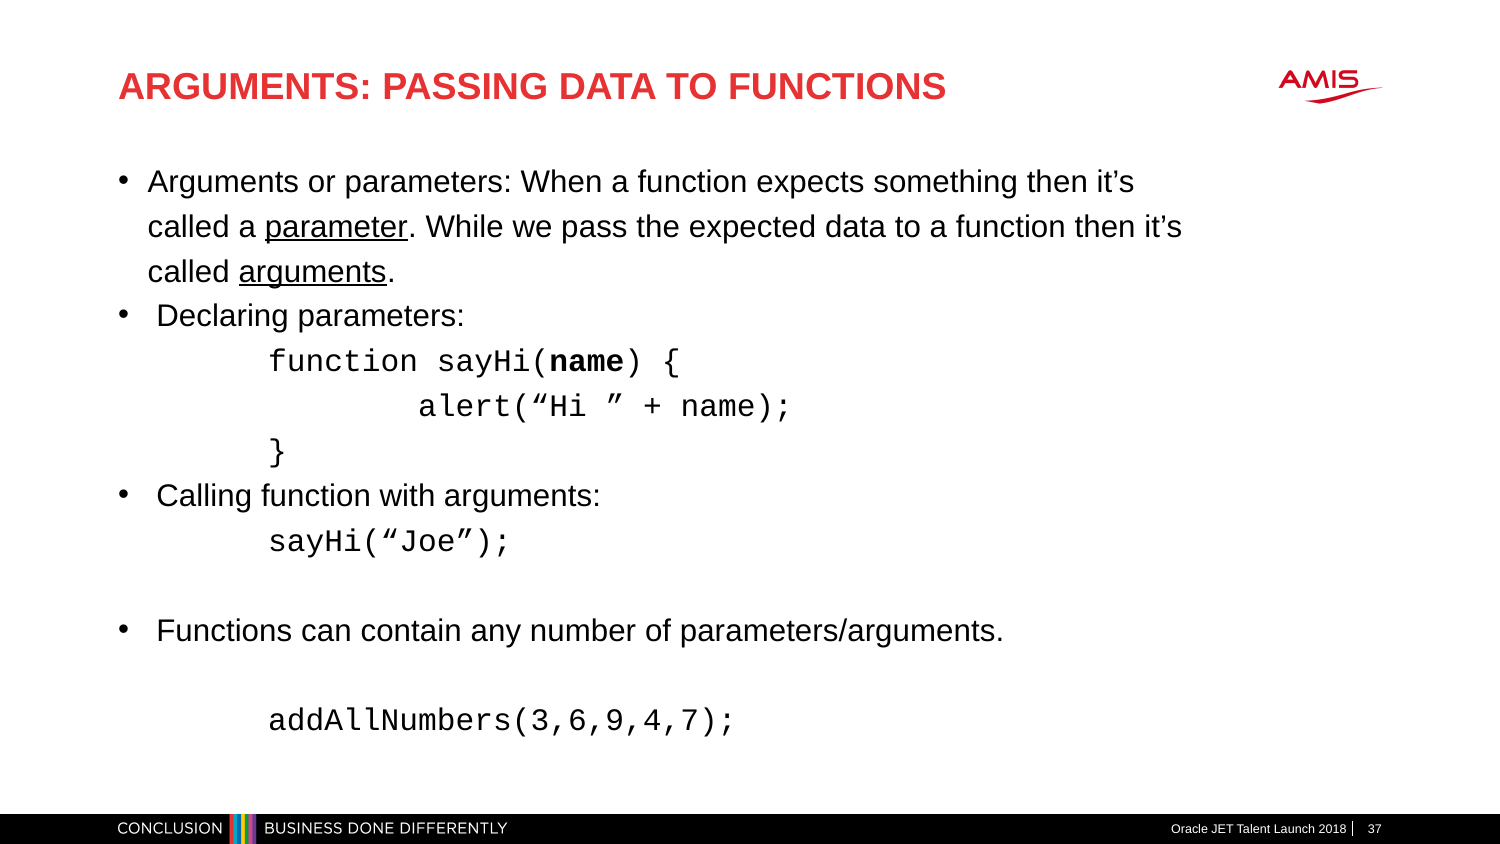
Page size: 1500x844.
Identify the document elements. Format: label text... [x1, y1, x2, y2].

title ARGUMENTS: PASSING DATA TO FUNCTIONS [118, 47, 1205, 130]
list Arguments or parameters: When a function expects something then it’s called a parameter. While we pass the expected data to a function then it’s called arguments. Declaring parameters: function sayHi(name) { alert(“Hi ” + name); } Calling function with arguments: sayHi(“Joe”); Functions can contain any number of parameters/arguments. addAllNumbers(3,6,9,4,7); [118, 153, 1205, 774]
picture [239, 814, 1500, 844]
footer Oracle JET Talent Launch 2018 [814, 820, 1347, 839]
picture [1205, 58, 1388, 106]
picture [0, 814, 236, 844]
slide_number 37 [1358, 820, 1382, 839]
